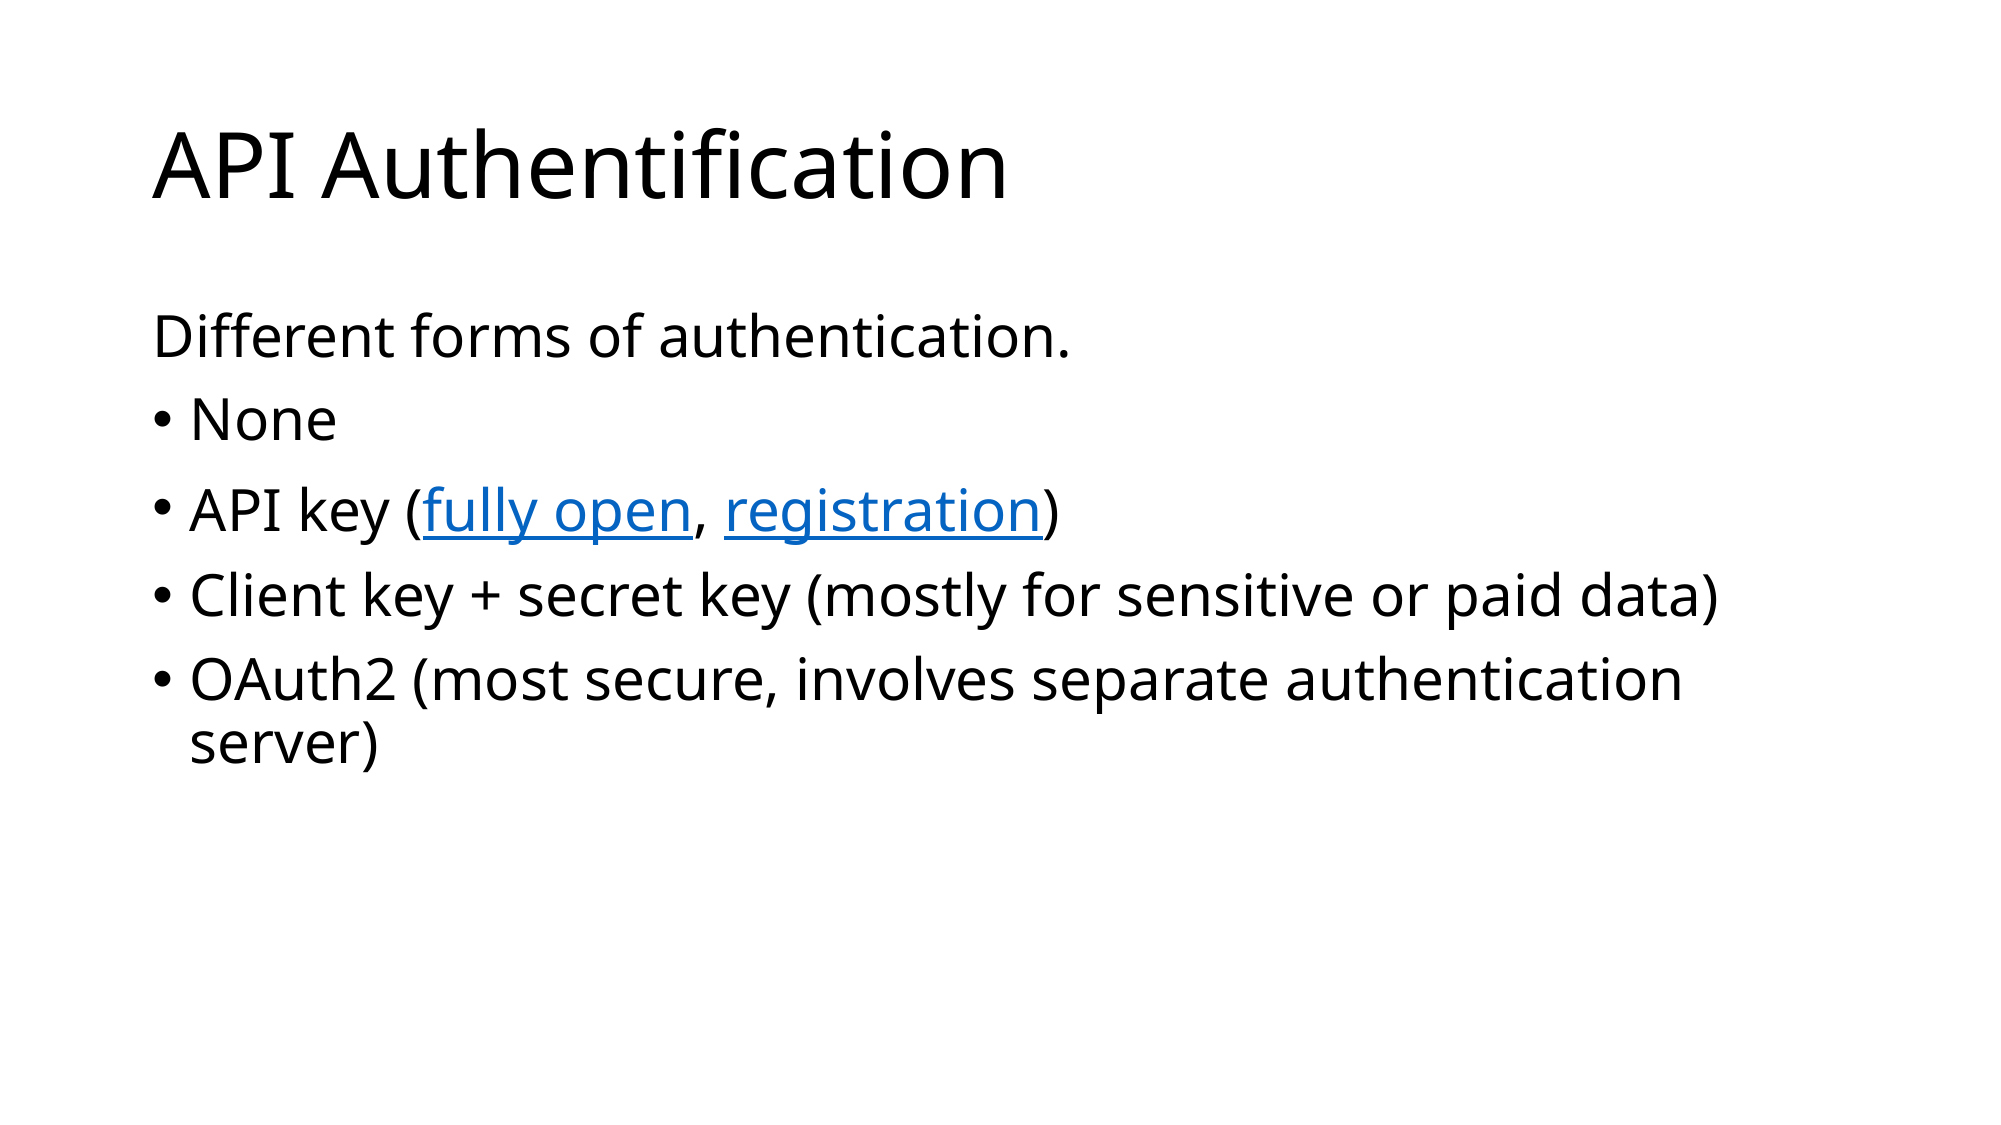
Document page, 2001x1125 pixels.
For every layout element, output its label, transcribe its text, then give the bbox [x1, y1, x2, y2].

list Different forms of authentication. None API key (fully open, registration) Client key + secret key (mostly for sensitive or paid data) OAuth2 (most secure, involves separate authentication server) [137, 299, 1863, 1014]
title API Authentification [137, 59, 1863, 278]
